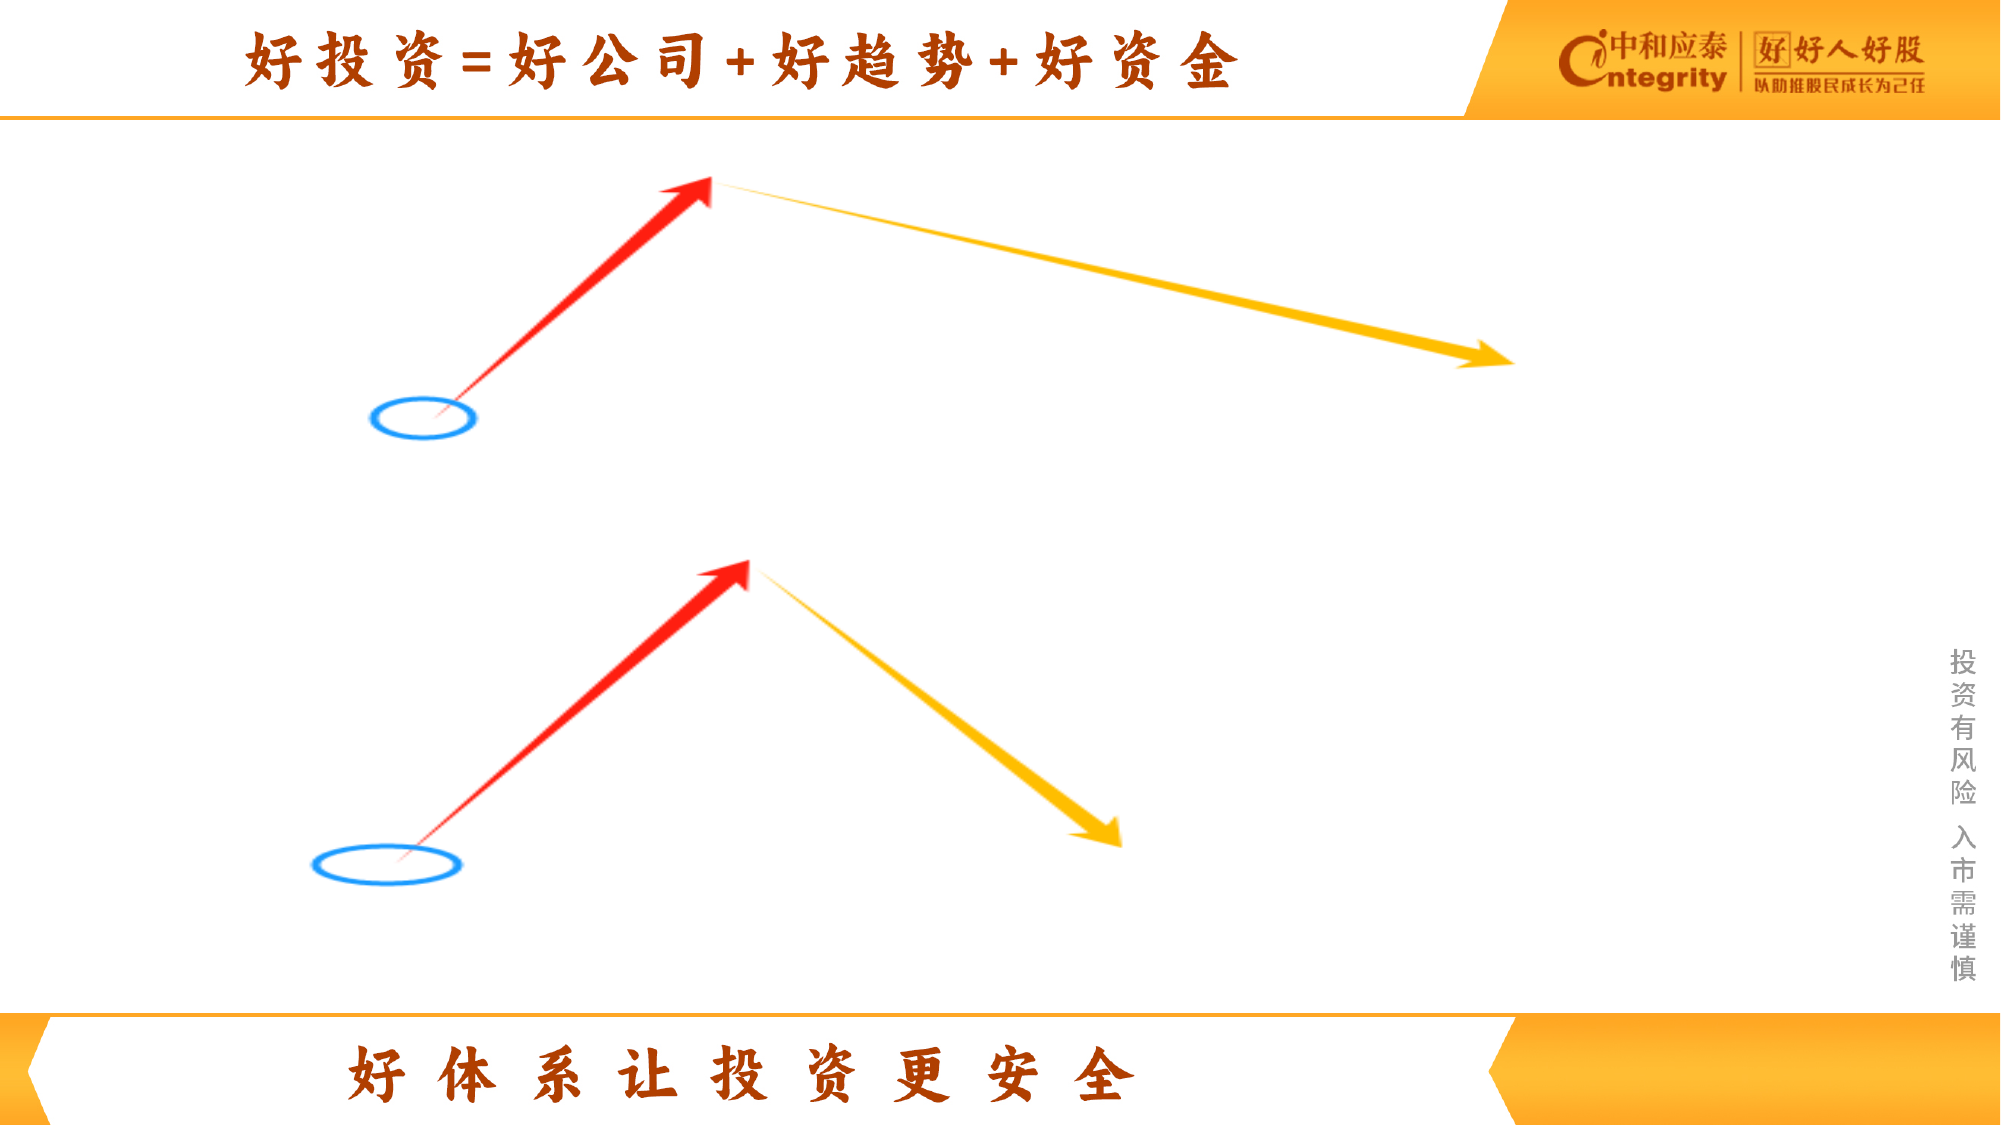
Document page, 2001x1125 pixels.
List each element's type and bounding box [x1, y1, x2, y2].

slide_number [1412, 1042, 1863, 1103]
picture [0, 0, 2001, 1125]
